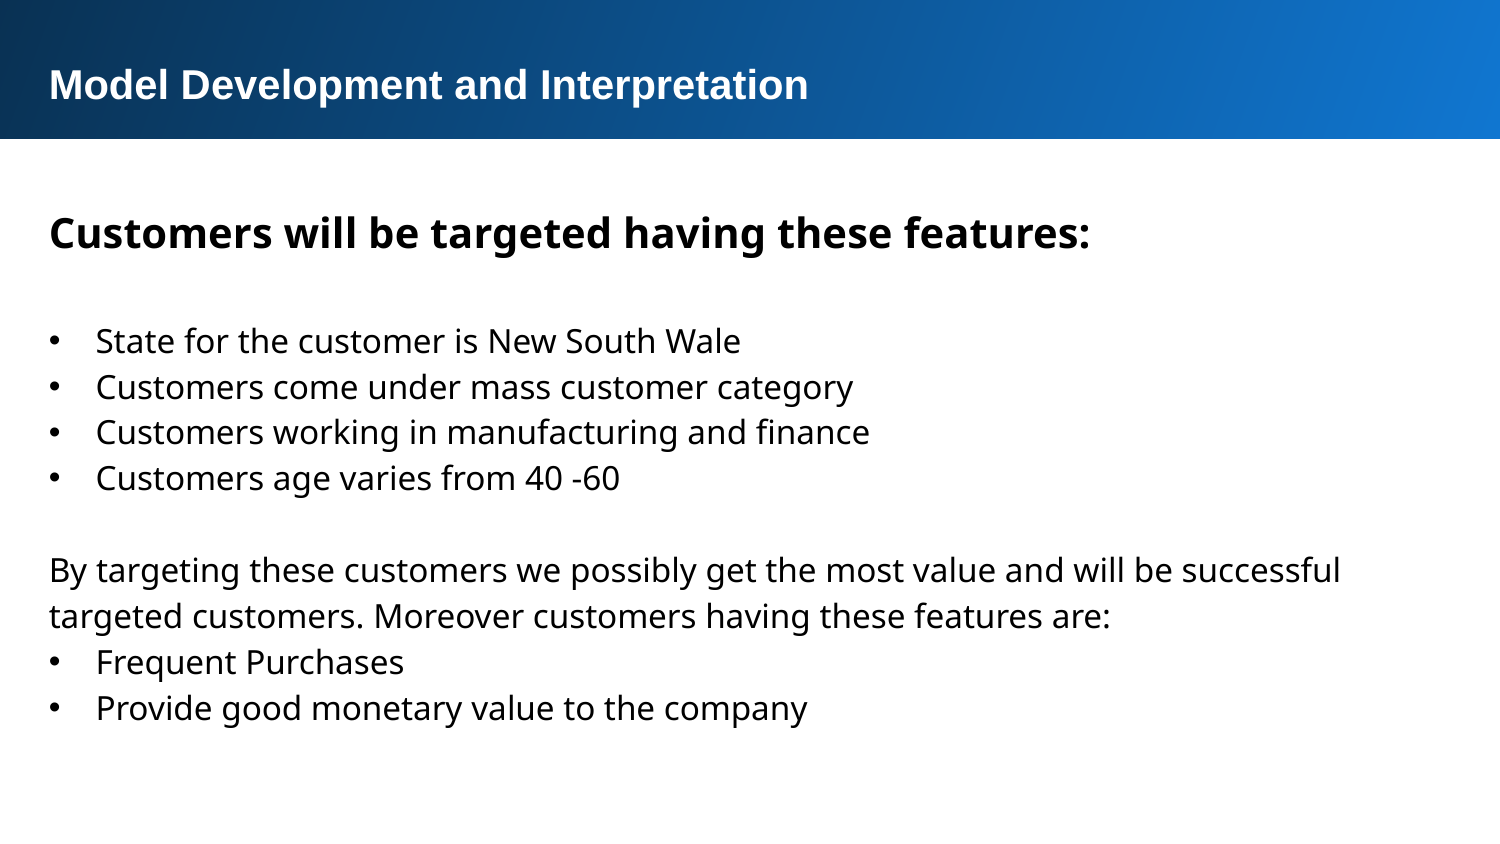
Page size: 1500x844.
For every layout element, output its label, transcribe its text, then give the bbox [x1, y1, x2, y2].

text_box Customers will be targeted having these features: State for the customer is New South Wale Customers come under mass customer category Customers working in manufacturing and finance Customers age varies from 40 -60 By targeting these customers we possibly get the most value and will be successful targeted customers. Moreover customers having these features are: Frequent Purchases Provide good monetary value to the company [33, 183, 1439, 844]
text_box [0, 0, 1500, 139]
text_box Model Development and Interpretation [33, 43, 1439, 124]
